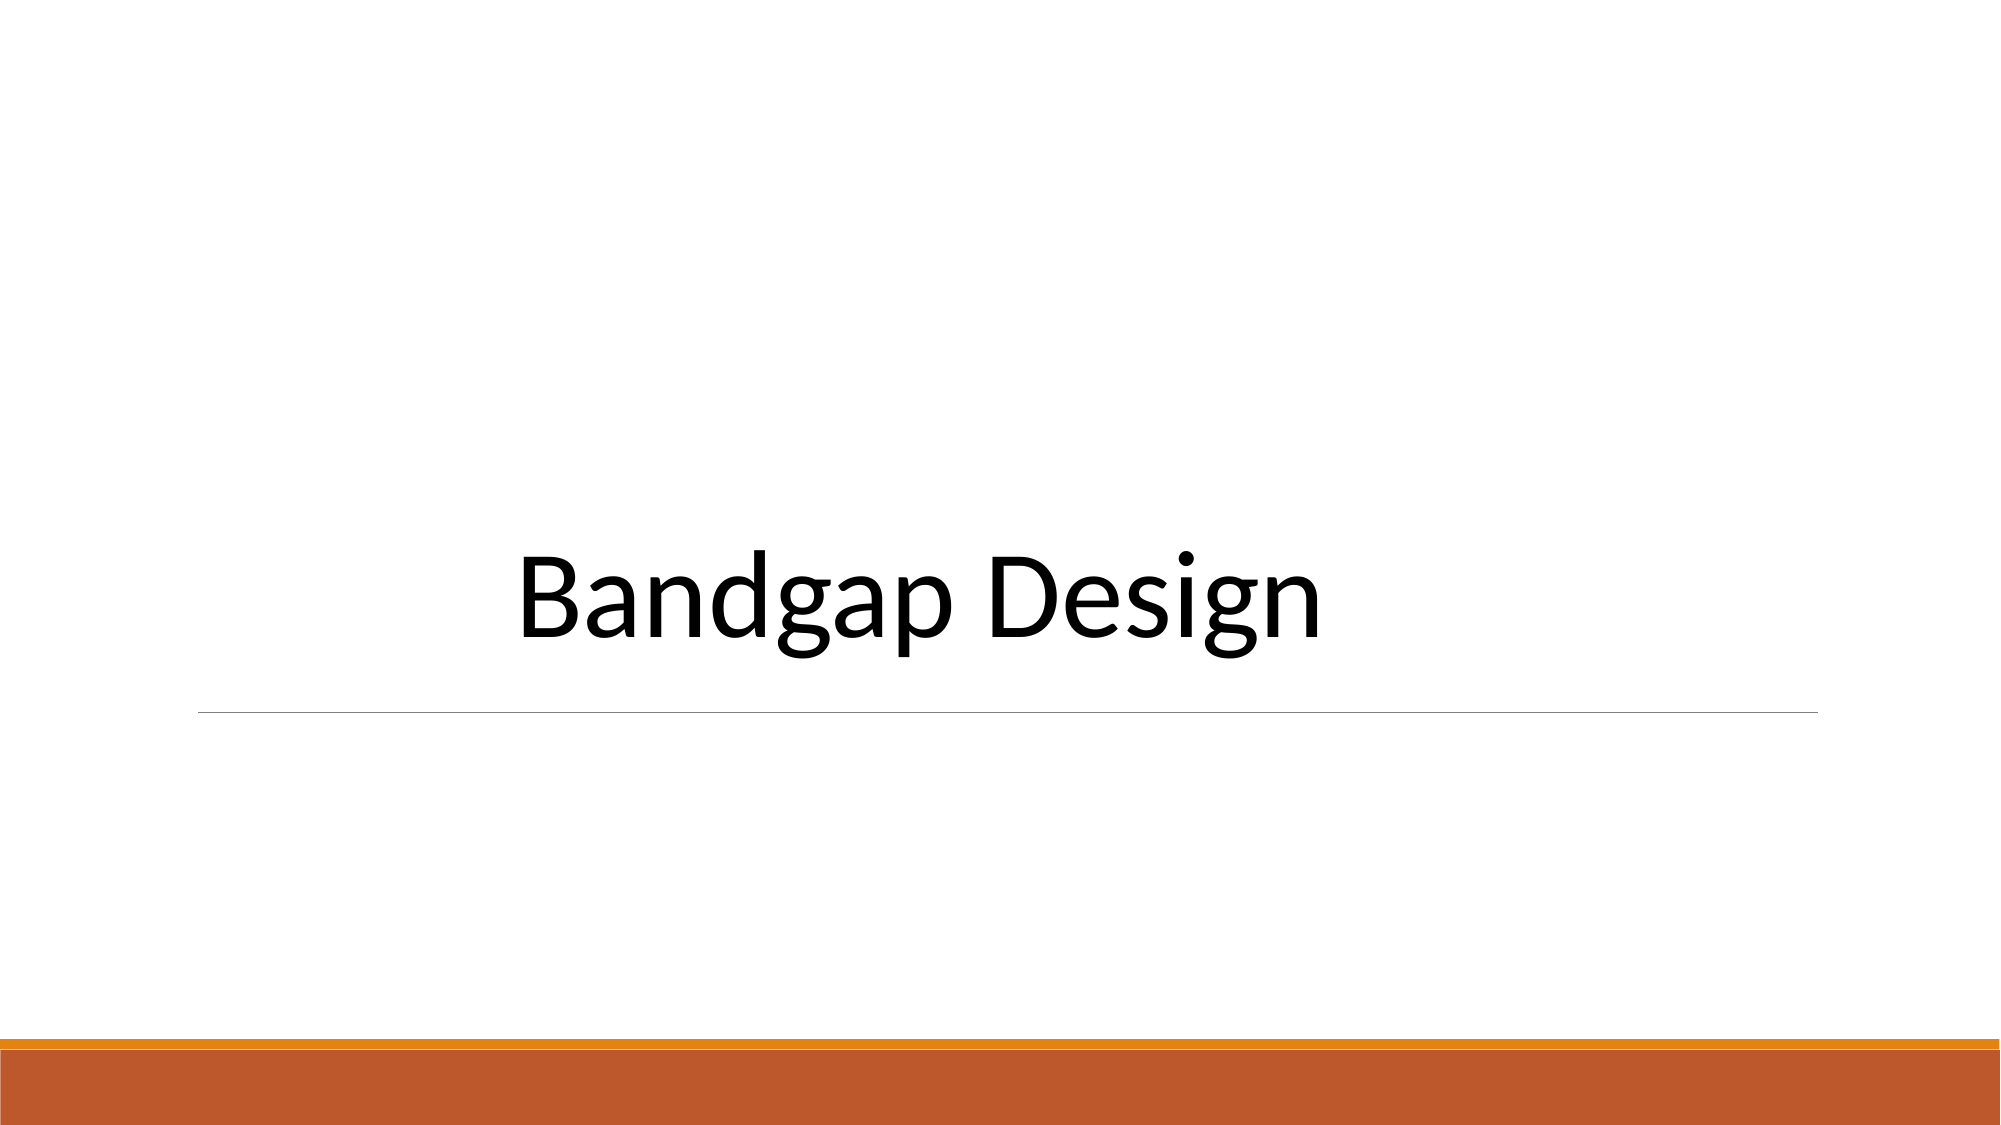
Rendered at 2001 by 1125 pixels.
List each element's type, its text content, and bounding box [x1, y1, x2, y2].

text_box Bandgap Design [499, 504, 1496, 670]
